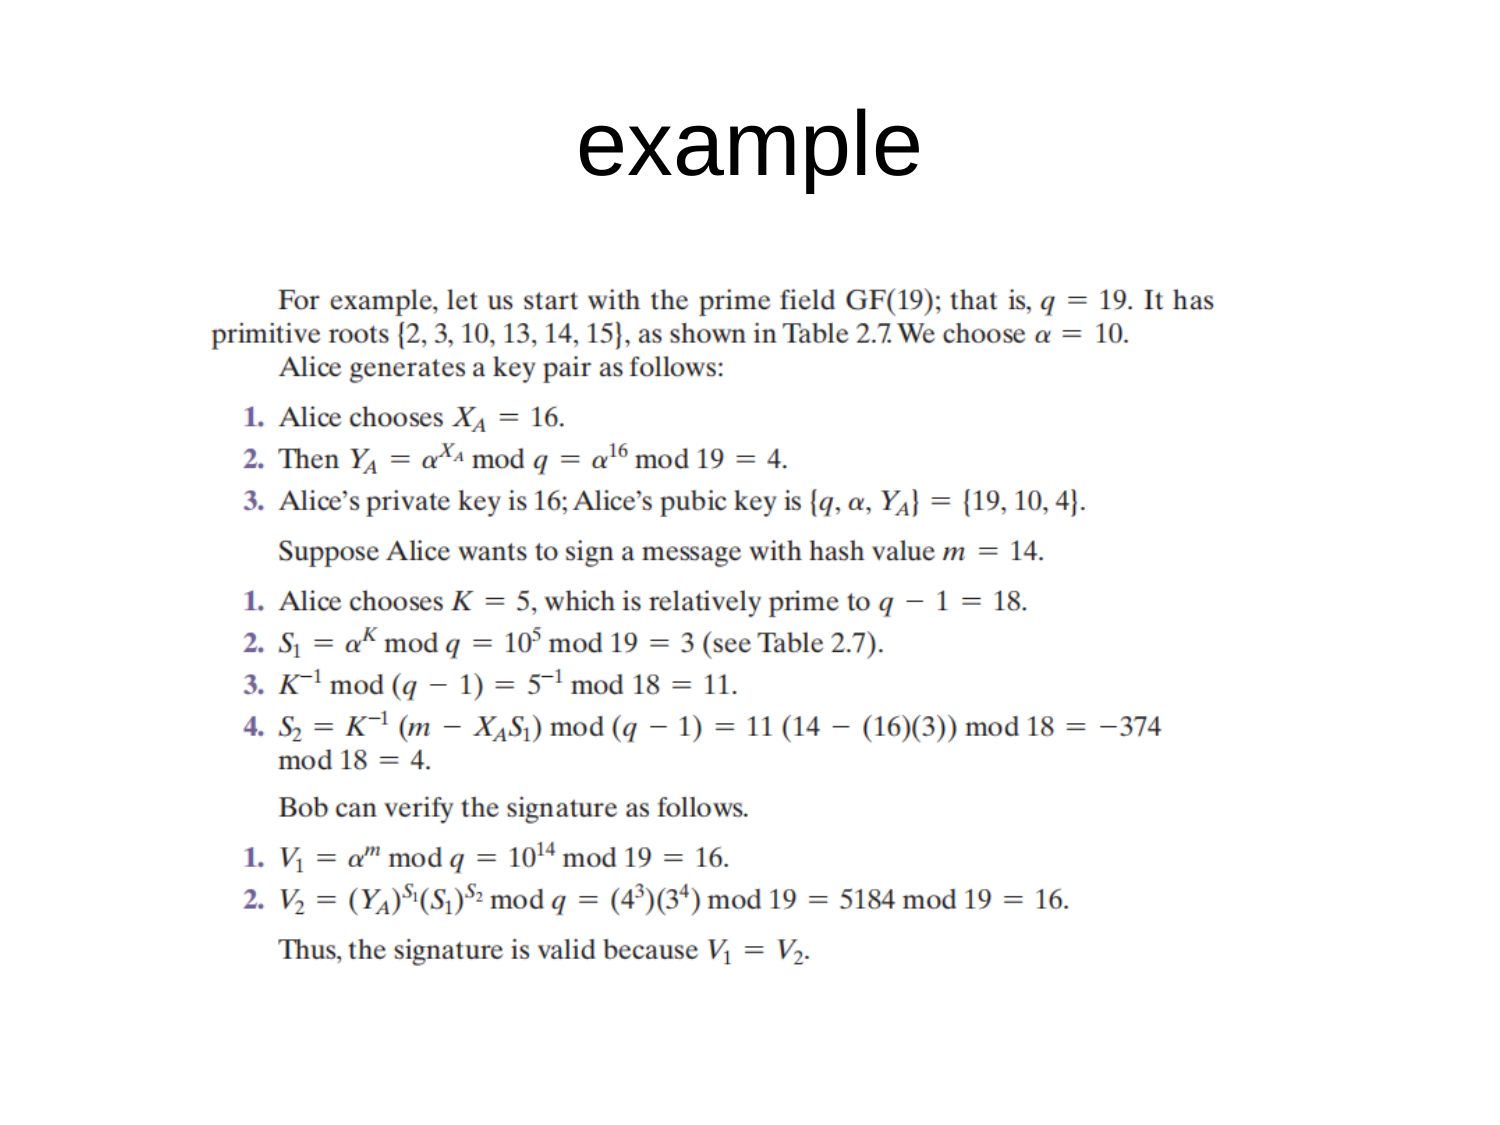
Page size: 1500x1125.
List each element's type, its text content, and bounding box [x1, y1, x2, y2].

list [152, 262, 1347, 1005]
title example [74, 44, 1426, 233]
